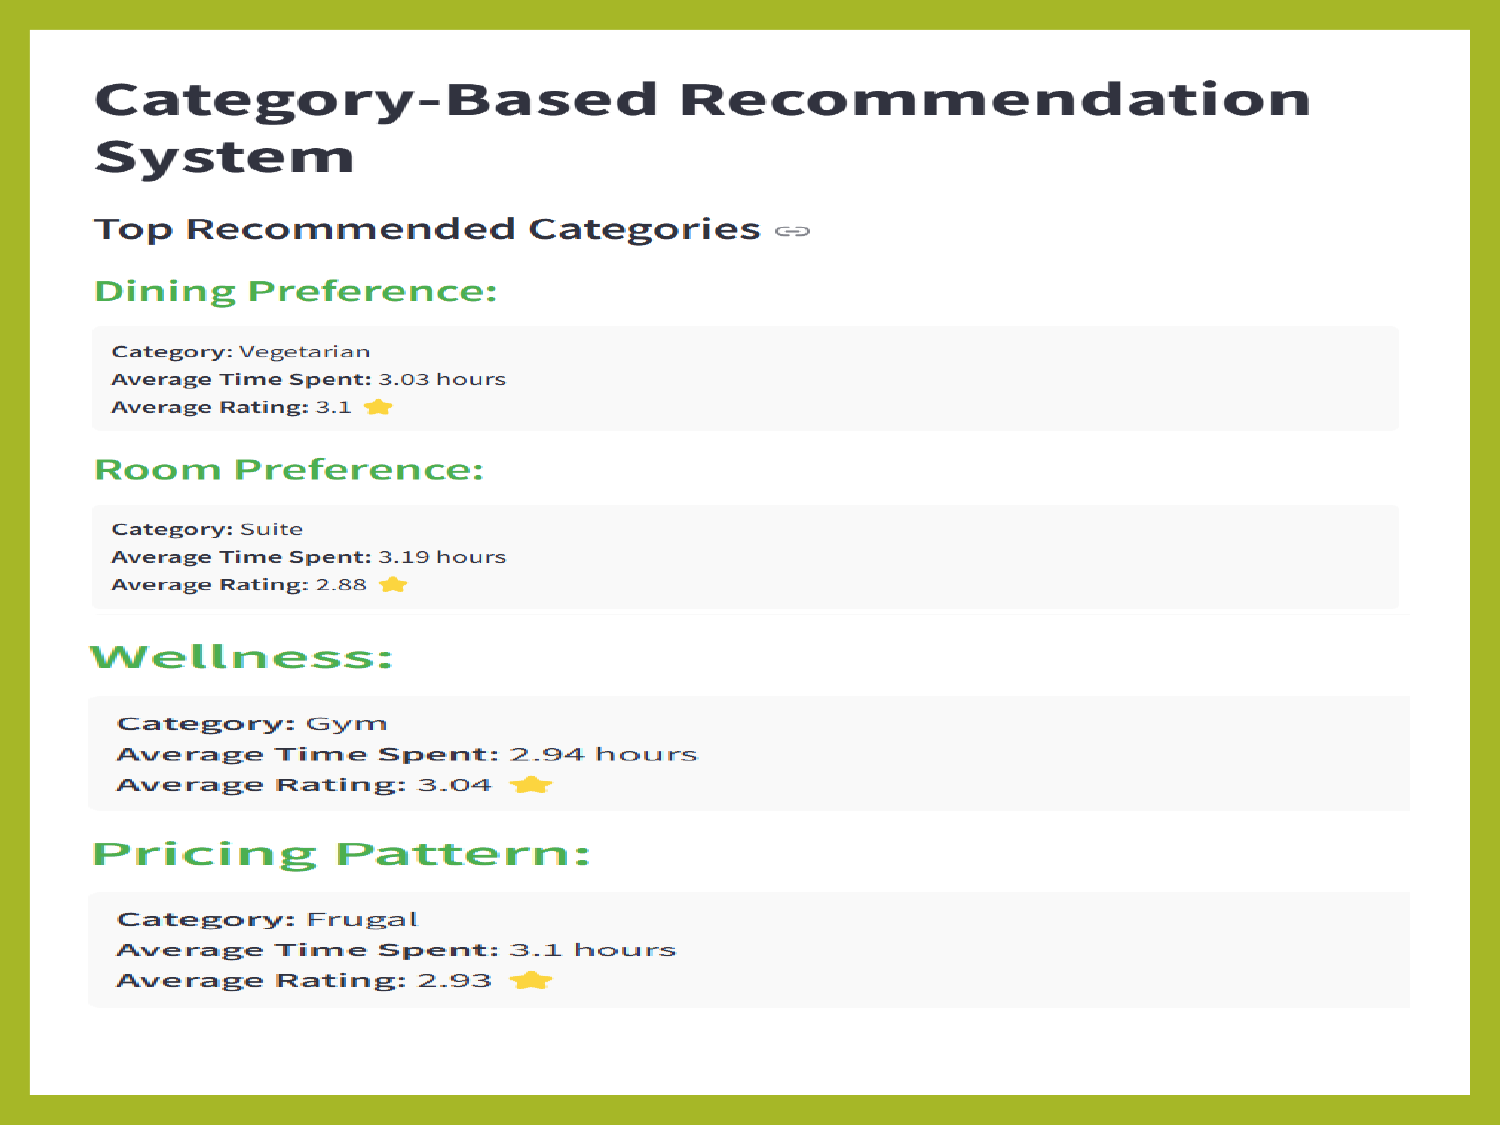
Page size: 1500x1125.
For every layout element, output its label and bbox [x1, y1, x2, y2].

picture [41, 53, 1411, 1055]
